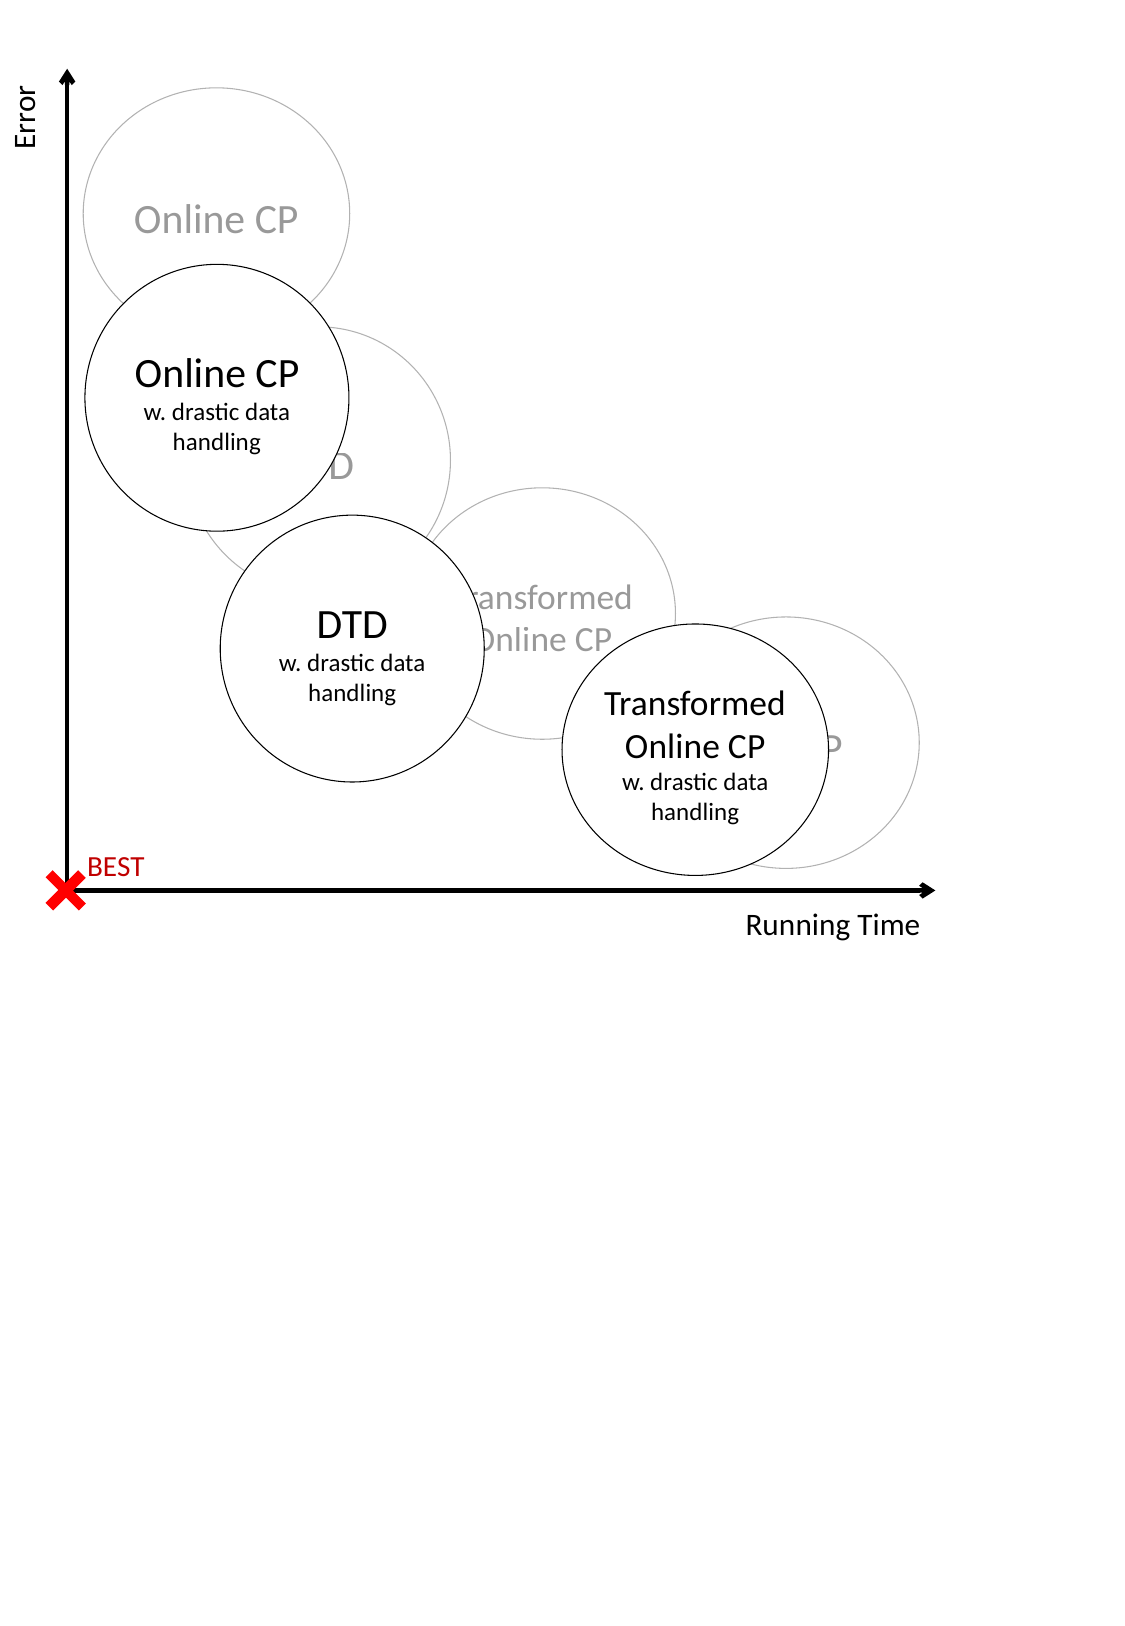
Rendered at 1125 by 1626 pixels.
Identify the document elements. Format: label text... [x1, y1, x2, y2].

text_box BEST [72, 840, 290, 890]
text_box Online CP w. drastic data handling [83, 263, 350, 533]
text_box Online CP [82, 86, 351, 303]
text_box DTD [205, 326, 452, 571]
text_box DTD w. drastic data handling [219, 514, 486, 784]
text_box Transformed Online CP [432, 486, 677, 741]
text_box [44, 868, 88, 912]
text_box Running Time [67, 896, 936, 949]
text_box Full CP [731, 615, 921, 870]
text_box Transformed Online CP w. drastic data handling [560, 622, 830, 877]
text_box Error [0, 70, 49, 906]
